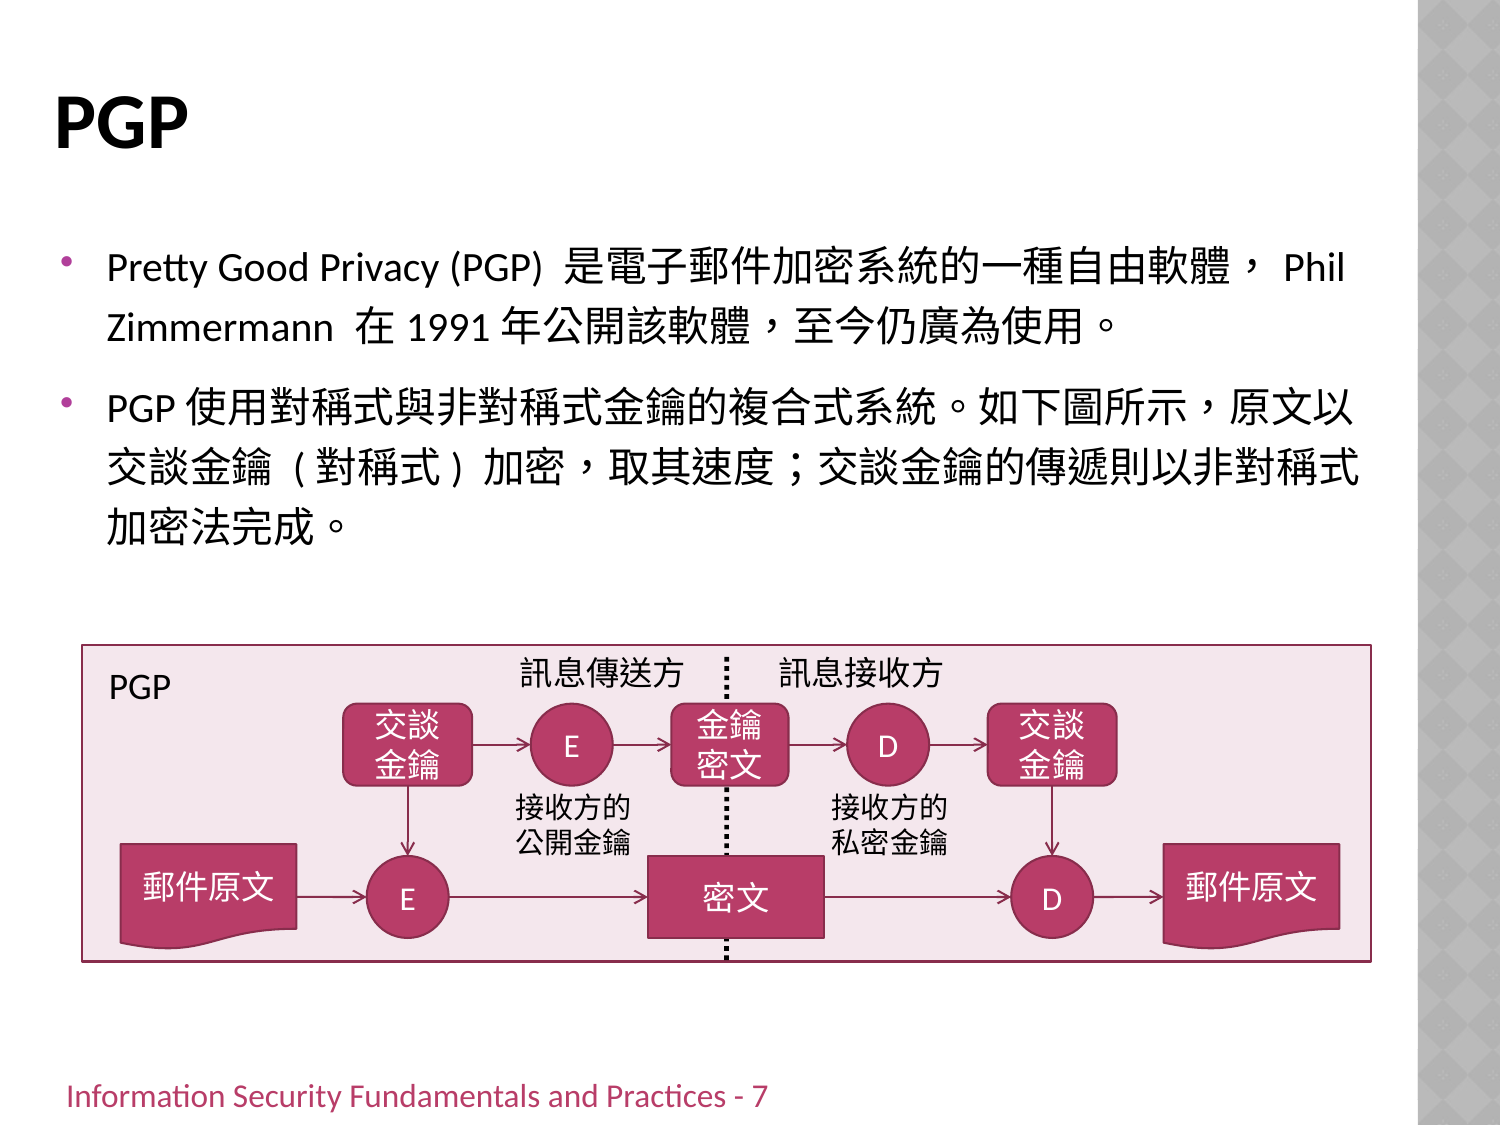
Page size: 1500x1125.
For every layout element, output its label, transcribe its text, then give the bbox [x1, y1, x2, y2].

list Pretty Good Privacy (PGP) 是電子郵件加密系統的一種自由軟體，Phil Zimmermann 在1991年公開該軟體，至今仍廣為使用。 PGP使用對稱式與非對稱式金鑰的複合式系統。如下圖所示，原文以交談金鑰 (對稱式) 加密，取其速度；交談金鑰的傳遞則以非對稱式加密法完成。 [46, 222, 1395, 610]
title PGP [46, 52, 1395, 164]
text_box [1417, 0, 1500, 1125]
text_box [81, 644, 1372, 962]
